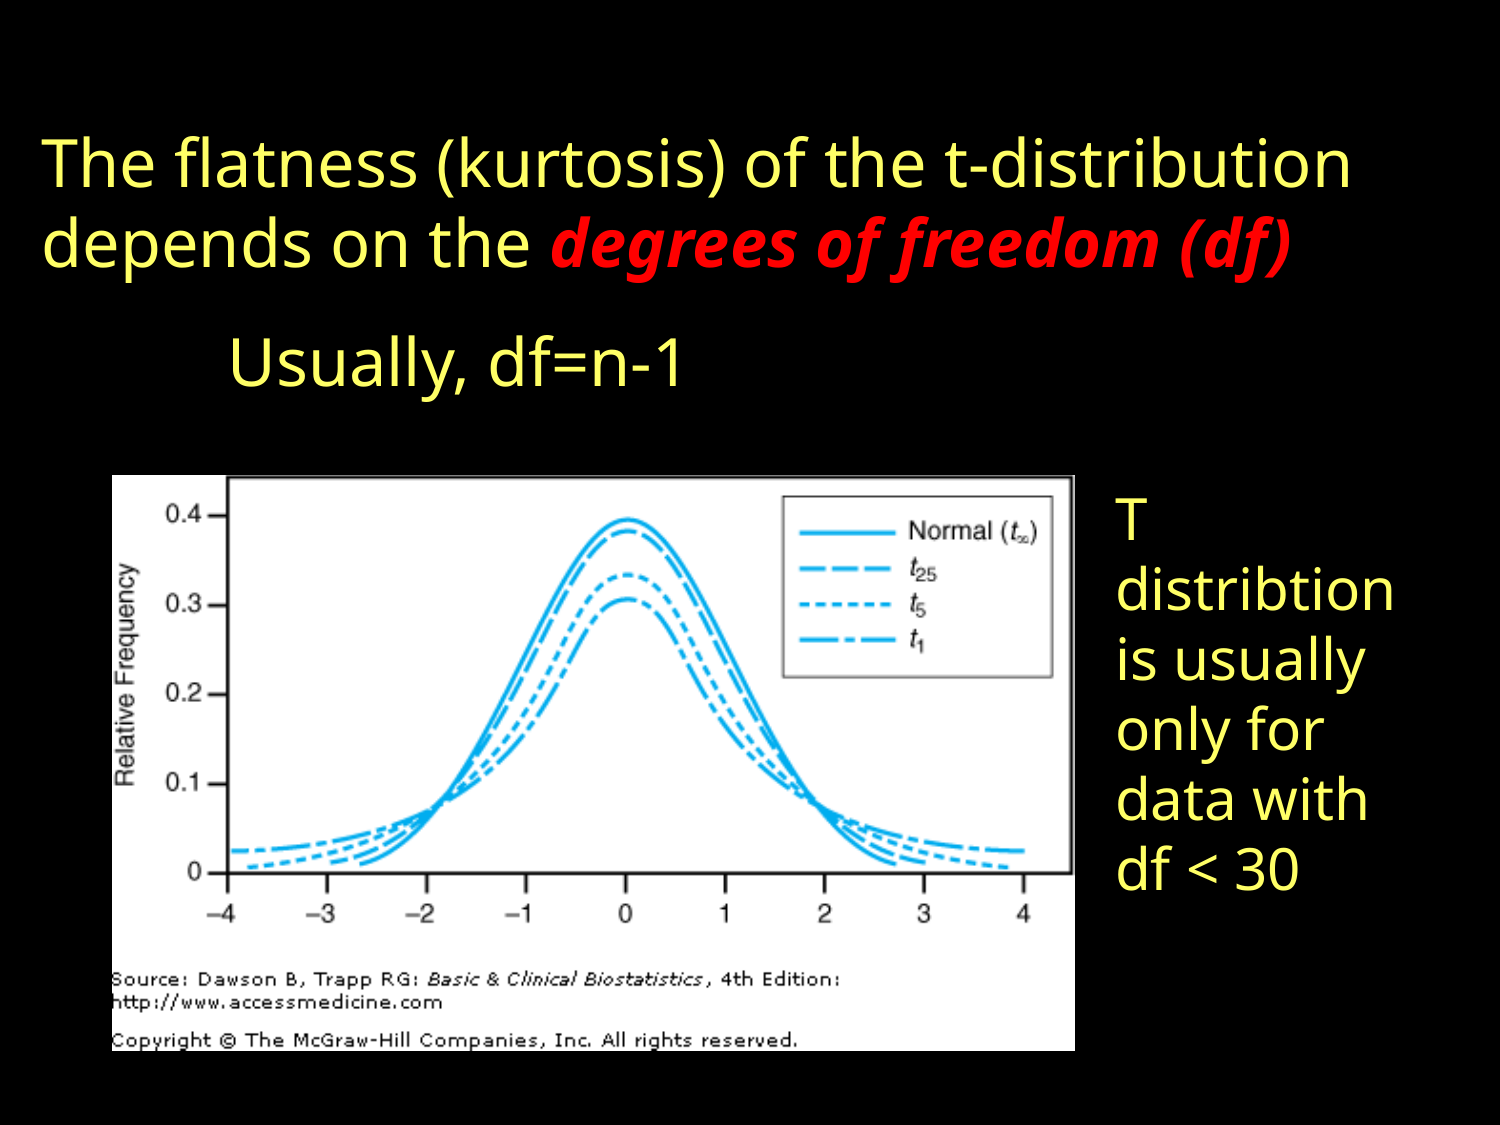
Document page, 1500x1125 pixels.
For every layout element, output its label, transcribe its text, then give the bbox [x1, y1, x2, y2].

text_box Usually, df=n-1 [212, 312, 868, 409]
text_box T distribtion is usually only for data with df < 30 [1100, 474, 1447, 773]
text_box The flatness (kurtosis) of the t-distribution depends on the degrees of freedom (df) [26, 113, 1447, 291]
picture [112, 474, 1076, 1051]
